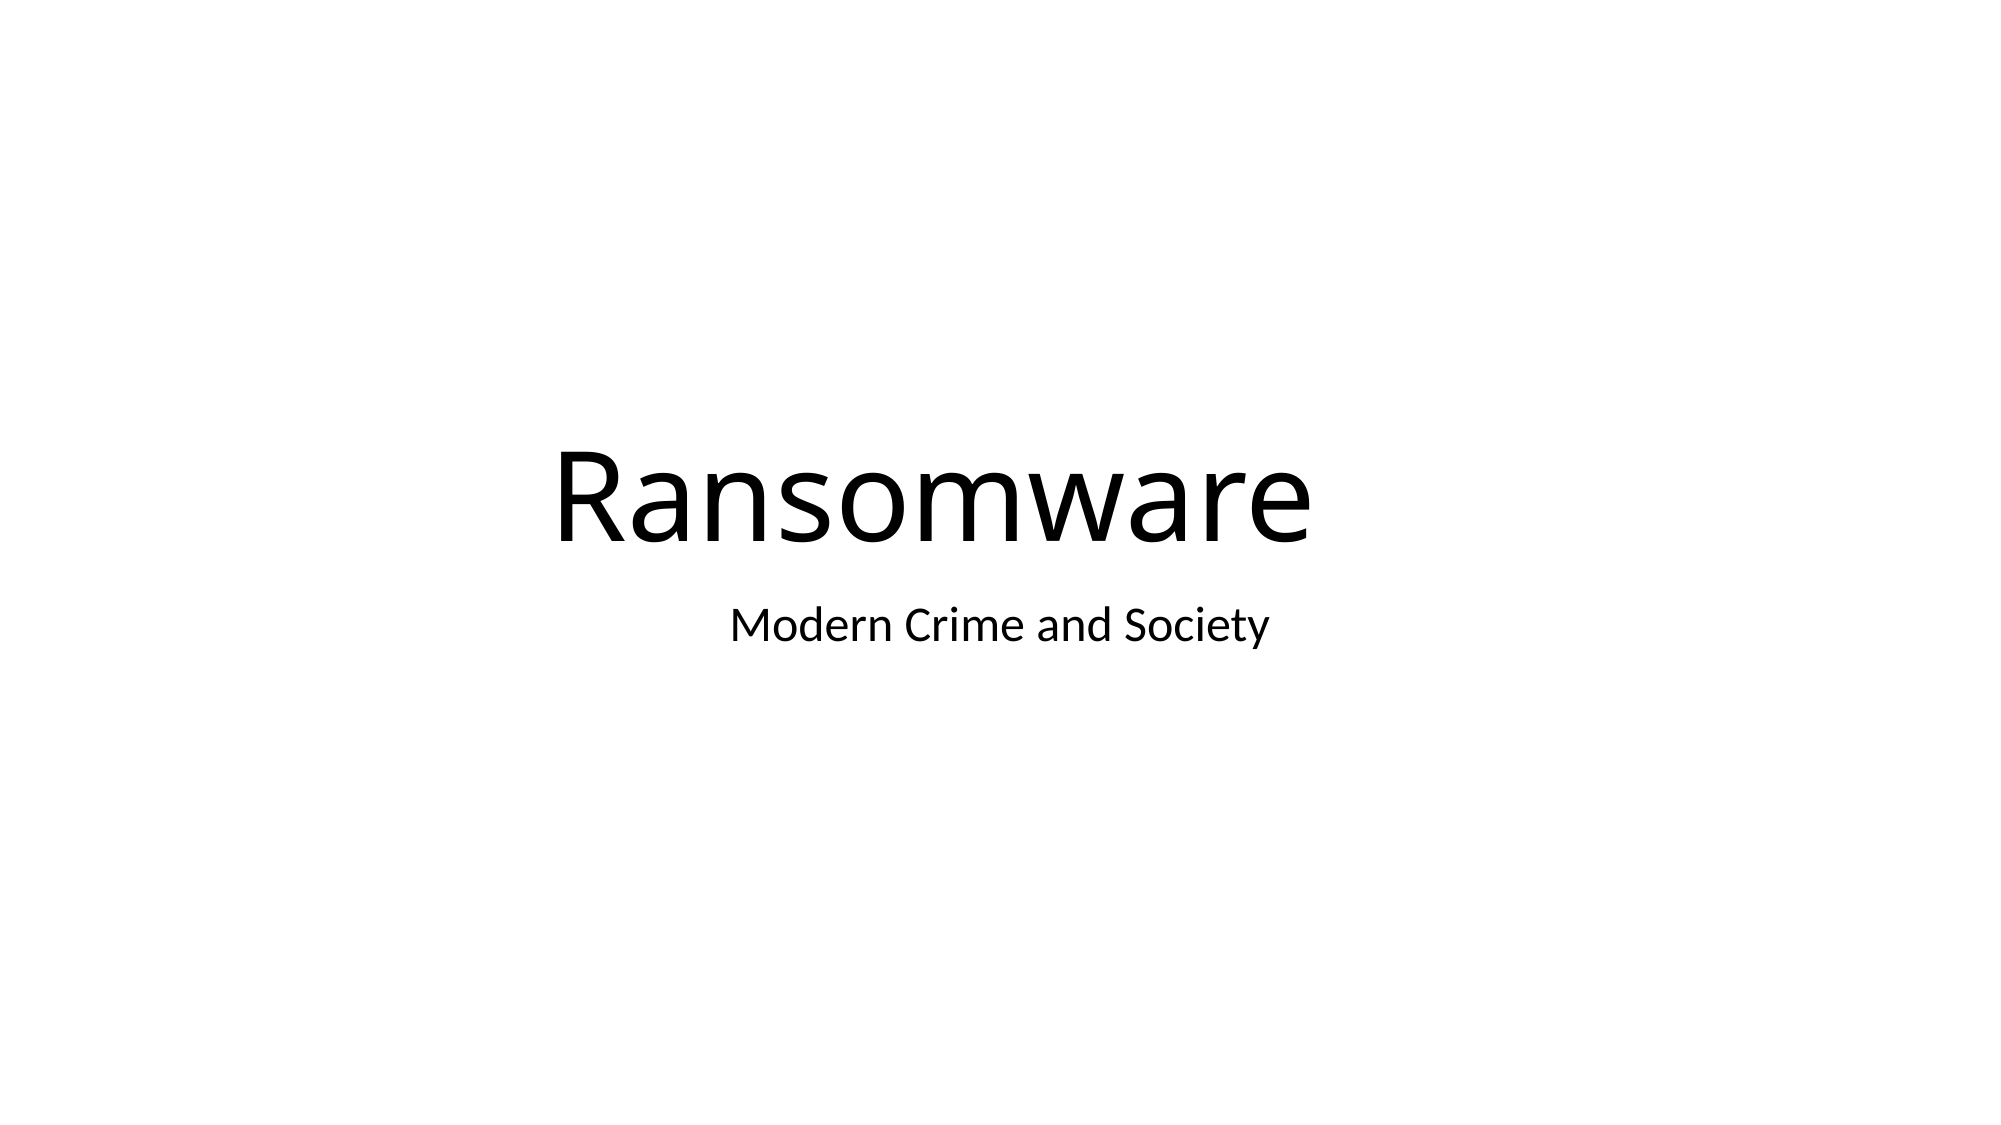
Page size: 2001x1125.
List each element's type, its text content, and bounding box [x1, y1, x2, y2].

subtitle Modern Crime and Society [249, 590, 1750, 863]
title Ransomware [249, 184, 1750, 576]
